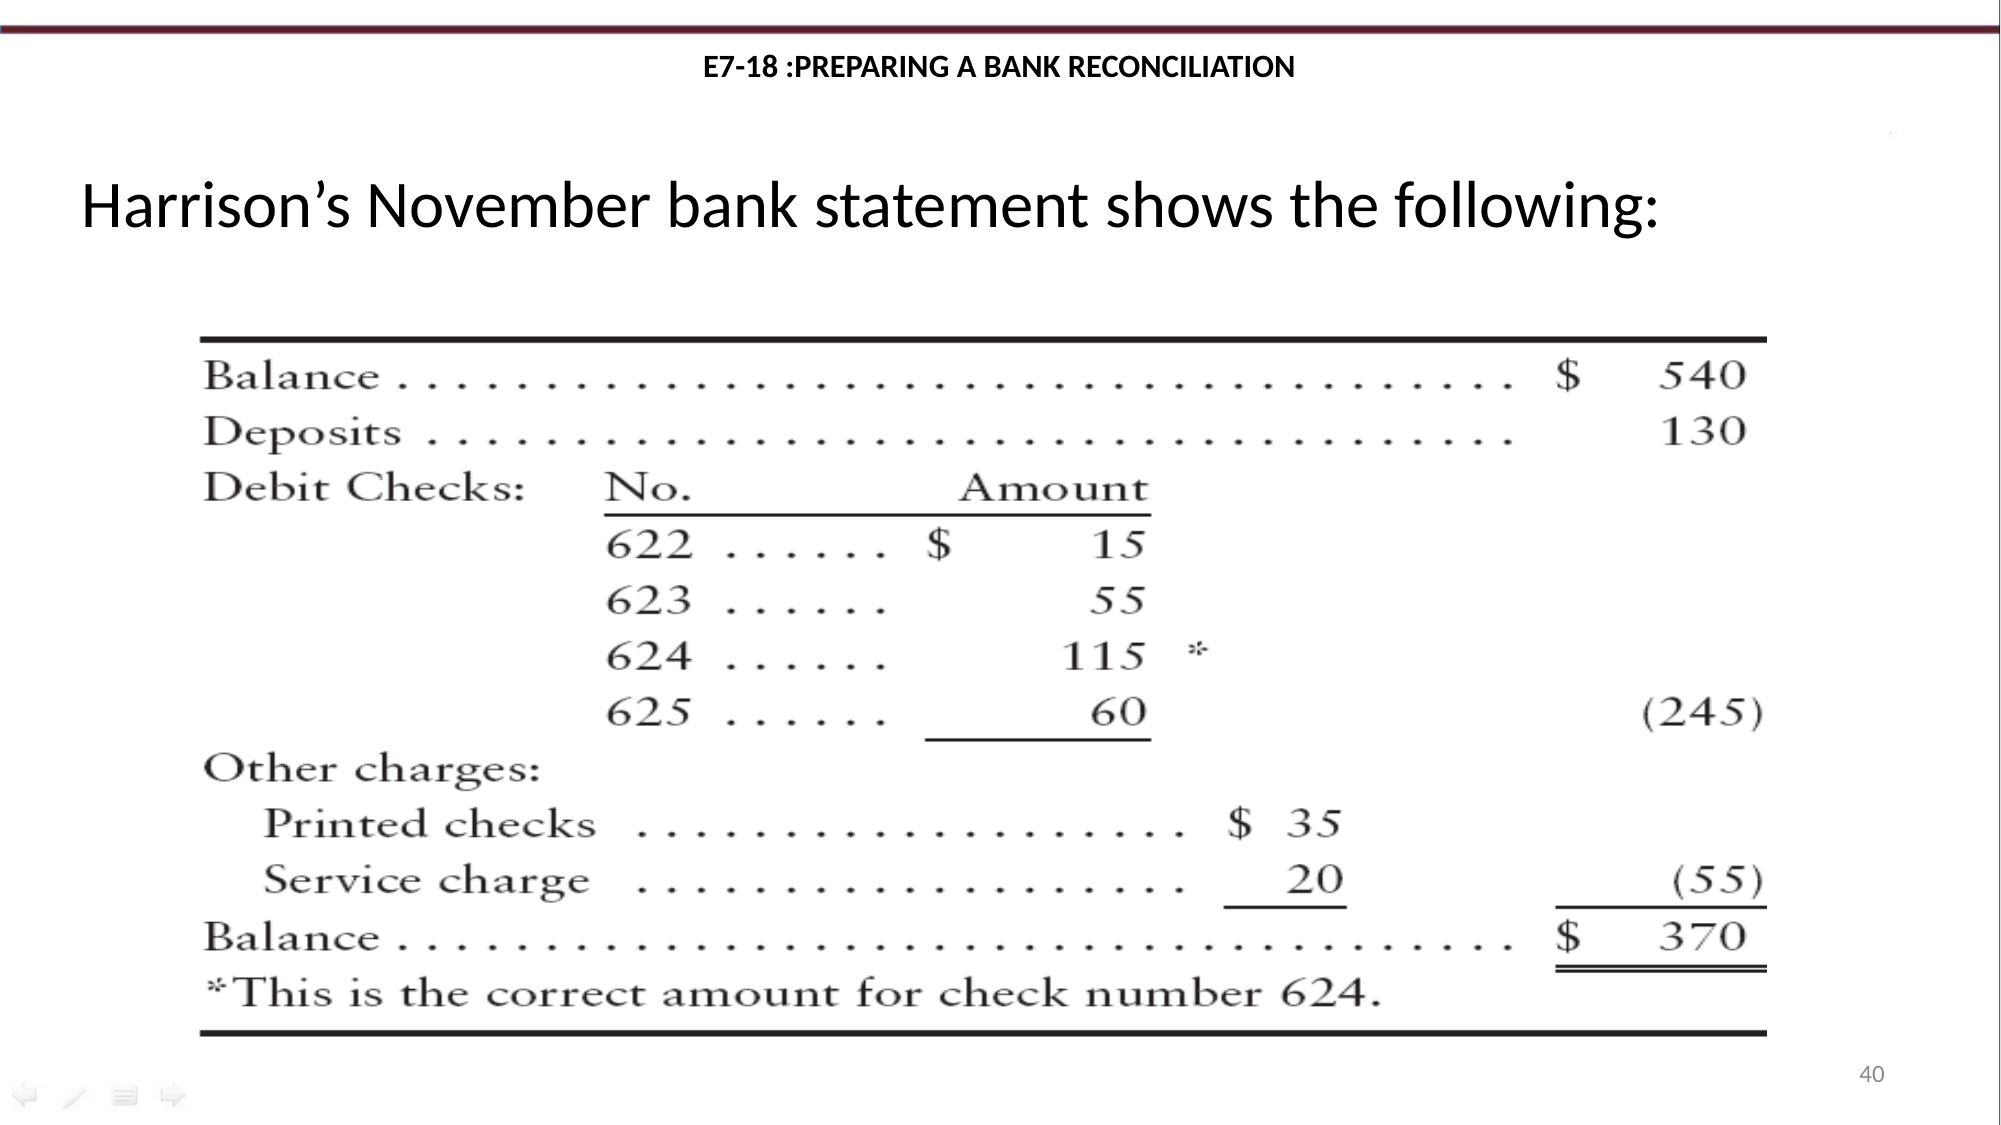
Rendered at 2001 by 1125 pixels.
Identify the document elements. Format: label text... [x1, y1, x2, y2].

list Harrison’s November bank statement shows the following: [66, 162, 1900, 308]
title E7-18 :Preparing a bank reconciliation [83, 37, 1917, 93]
picture [0, 0, 2001, 1125]
slide_number 40 [1433, 1042, 1900, 1103]
